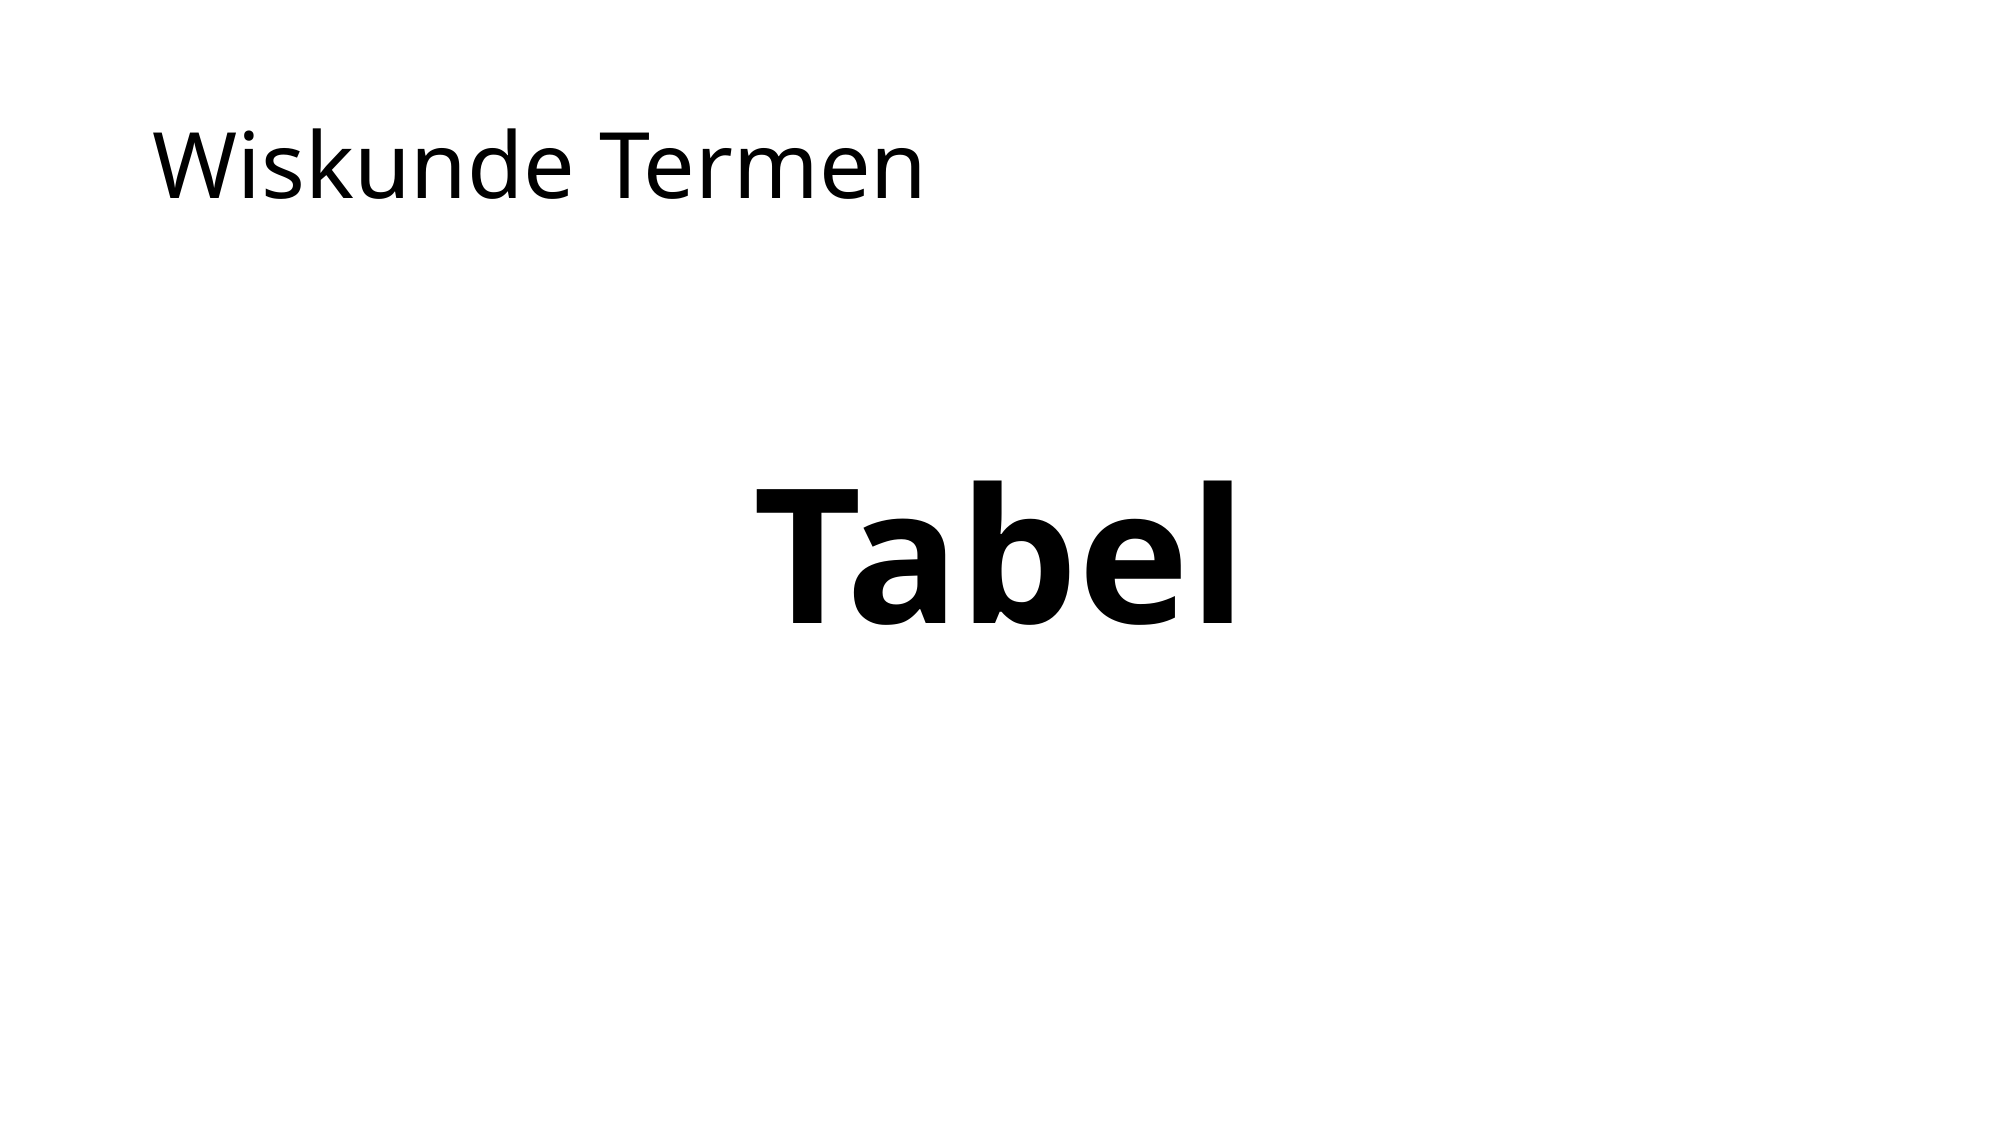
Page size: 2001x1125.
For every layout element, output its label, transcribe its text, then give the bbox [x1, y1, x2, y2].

text_box Tabel [249, 345, 1750, 780]
title Wiskunde Termen [137, 59, 1863, 278]
